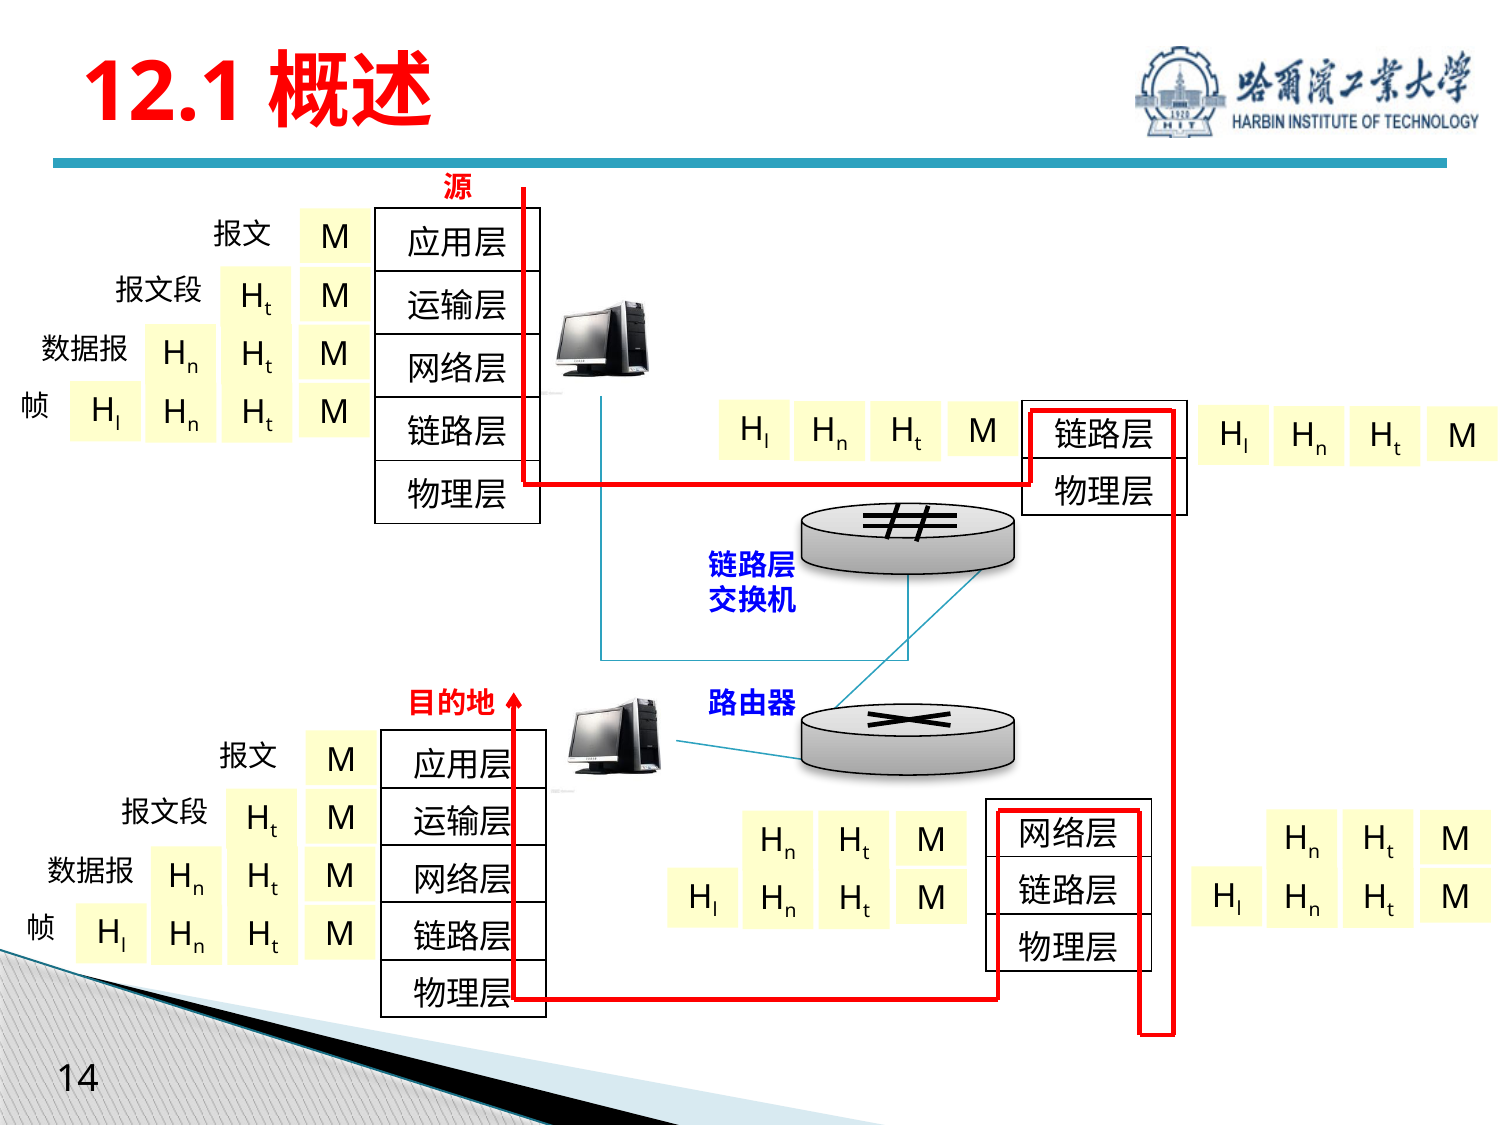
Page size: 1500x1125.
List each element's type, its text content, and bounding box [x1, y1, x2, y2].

text_box M [298, 324, 370, 380]
table_cell 物理层 [376, 461, 507, 523]
text_box 报文 [204, 730, 311, 780]
text_box Ht [221, 382, 293, 443]
text_box Ht [1342, 867, 1414, 928]
table_header 应用层 [382, 731, 507, 787]
table_cell 物理层 [1181, 459, 1186, 514]
text_box Ht [1349, 406, 1421, 467]
table_cell 运输层 [382, 789, 507, 844]
picture [1417, 46, 1479, 138]
text_box Hl [1198, 404, 1269, 465]
text_box M [305, 730, 377, 786]
text_box Hn [150, 846, 222, 907]
text_box M [299, 266, 371, 322]
text_box Ht [1342, 809, 1414, 867]
text_box 报文 [198, 208, 305, 258]
table_cell 网络层 [382, 846, 507, 901]
text_box Ht [221, 324, 292, 382]
text_box 数据报 [32, 845, 151, 895]
text_box 报文段 [100, 263, 219, 314]
text_box 帧 [5, 901, 77, 952]
text_box M [299, 208, 371, 263]
text_box M [1420, 809, 1491, 865]
text_box Hl [1191, 866, 1263, 927]
text_box Hl [75, 903, 147, 964]
text_box Hn [145, 382, 217, 443]
table_cell 物理层 [382, 961, 507, 1016]
table_cell 链路层 [376, 398, 507, 460]
text_box Hn [1273, 406, 1345, 467]
text_box Ht [227, 904, 299, 965]
text_box 帧 [0, 379, 71, 430]
title 12.1概述 [66, 23, 1417, 152]
table_header 链路层 [1181, 401, 1186, 457]
text_box Ht [227, 846, 298, 904]
text_box Ht [220, 266, 292, 327]
text_box M [304, 904, 376, 960]
table_cell 网络层 [376, 335, 507, 396]
text_box Ht [226, 788, 297, 849]
text_box Hn [1266, 809, 1338, 867]
text_box 目的地 [383, 677, 507, 727]
text_box 报文段 [106, 786, 225, 836]
text_box M [304, 846, 376, 902]
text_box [513, 186, 1176, 1036]
text_box M [305, 788, 377, 844]
text_box 源 [405, 160, 512, 211]
text_box Hn [151, 904, 223, 965]
text_box 数据报 [26, 322, 145, 373]
text_box M [1420, 867, 1491, 923]
table_cell 链路层 [382, 903, 507, 959]
table_cell 运输层 [376, 272, 507, 333]
text_box Hl [70, 381, 141, 442]
text_box M [298, 382, 370, 438]
table_header 应用层 [376, 209, 507, 270]
text_box Hn [145, 324, 216, 382]
text_box Hn [1266, 867, 1338, 928]
text_box M [1426, 406, 1498, 462]
